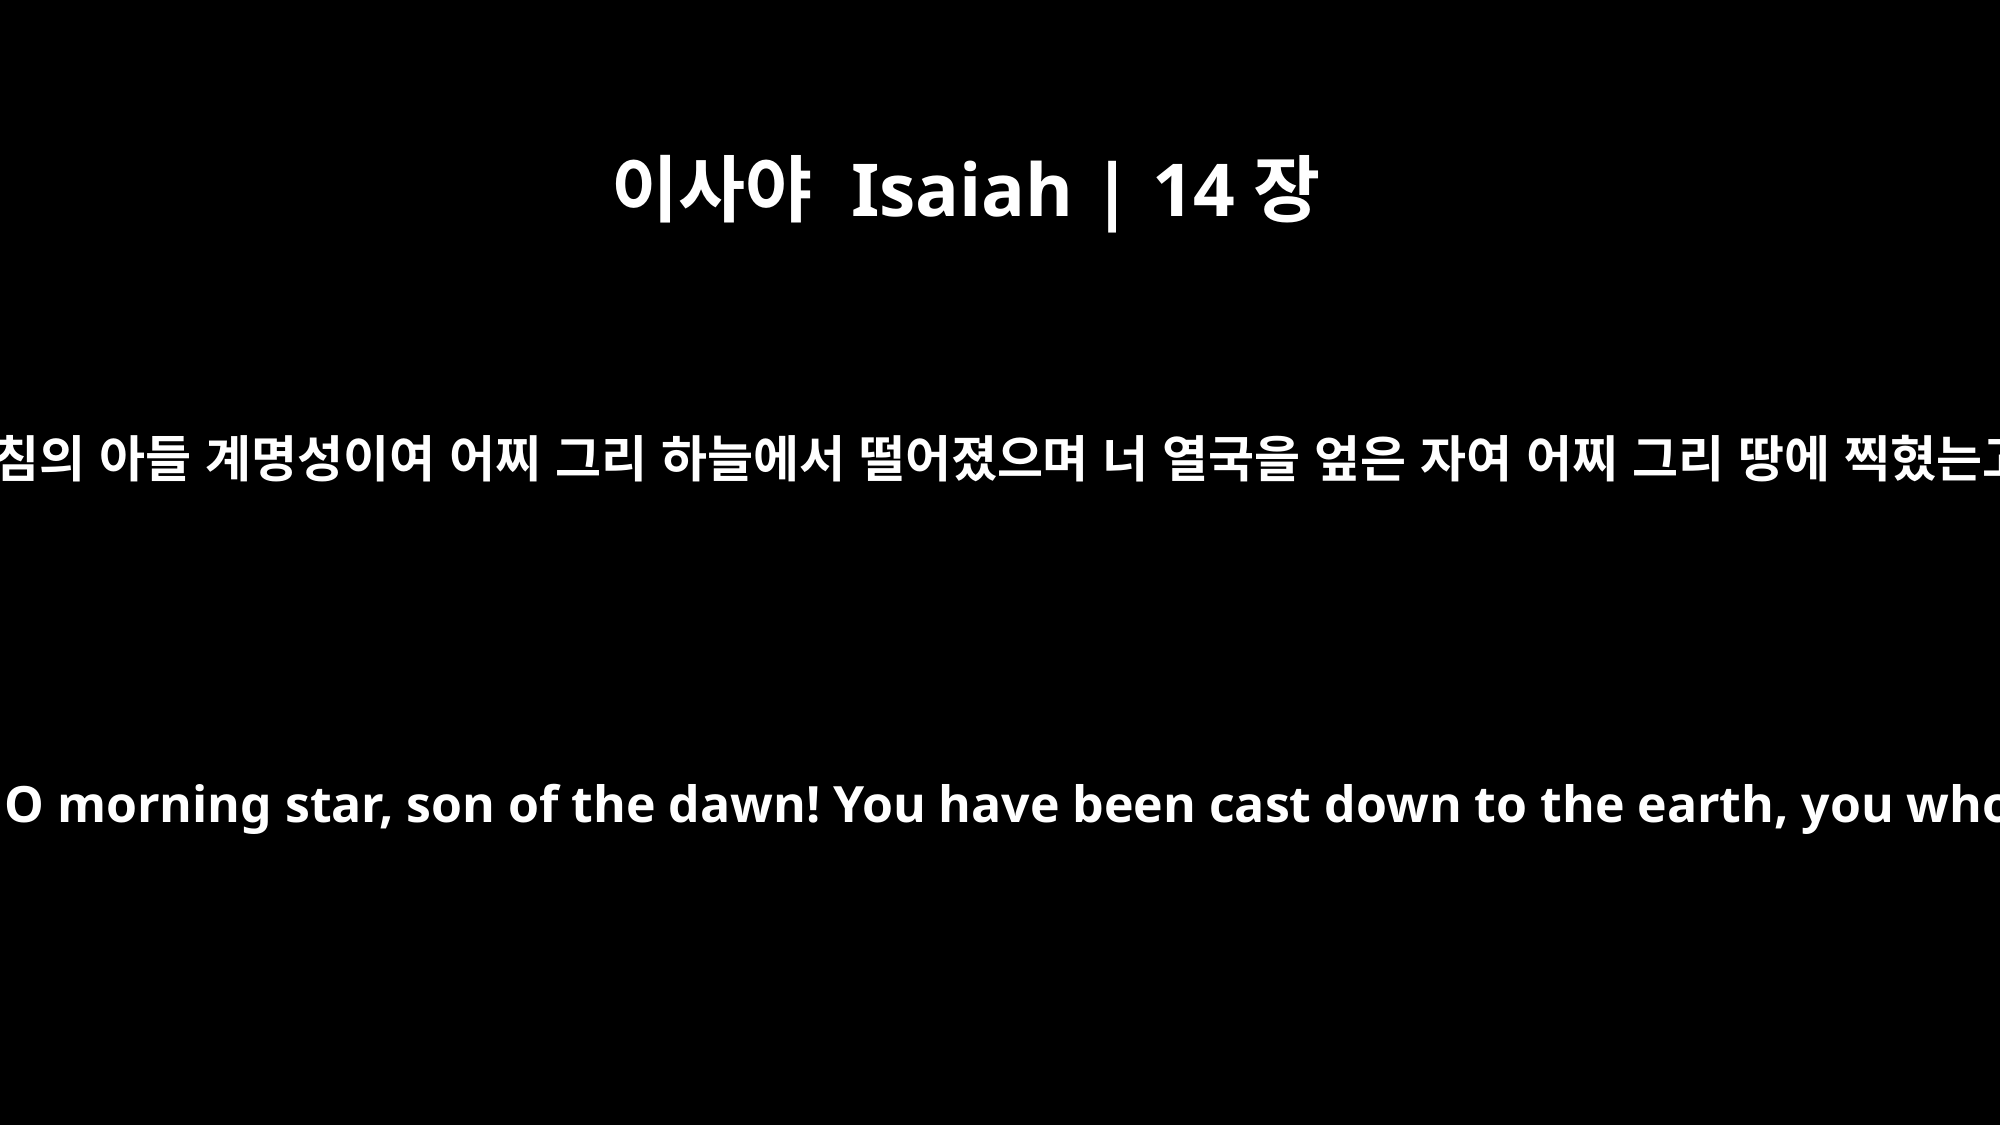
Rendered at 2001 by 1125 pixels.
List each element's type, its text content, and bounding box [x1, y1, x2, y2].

text_box 이사야 Isaiah | 14장 [596, 136, 1336, 239]
text_box 12 너 아침의 아들 계명성이여 어찌 그리 하늘에서 떨어졌으며 너 열국을 엎은 자여 어찌 그리 땅에 찍혔는고 [0, 359, 2000, 495]
text_box How you have fallen from heaven, O morning star, son of the dawn! You have been cast down to the earth, you who once laid low the nations! [0, 764, 2000, 840]
